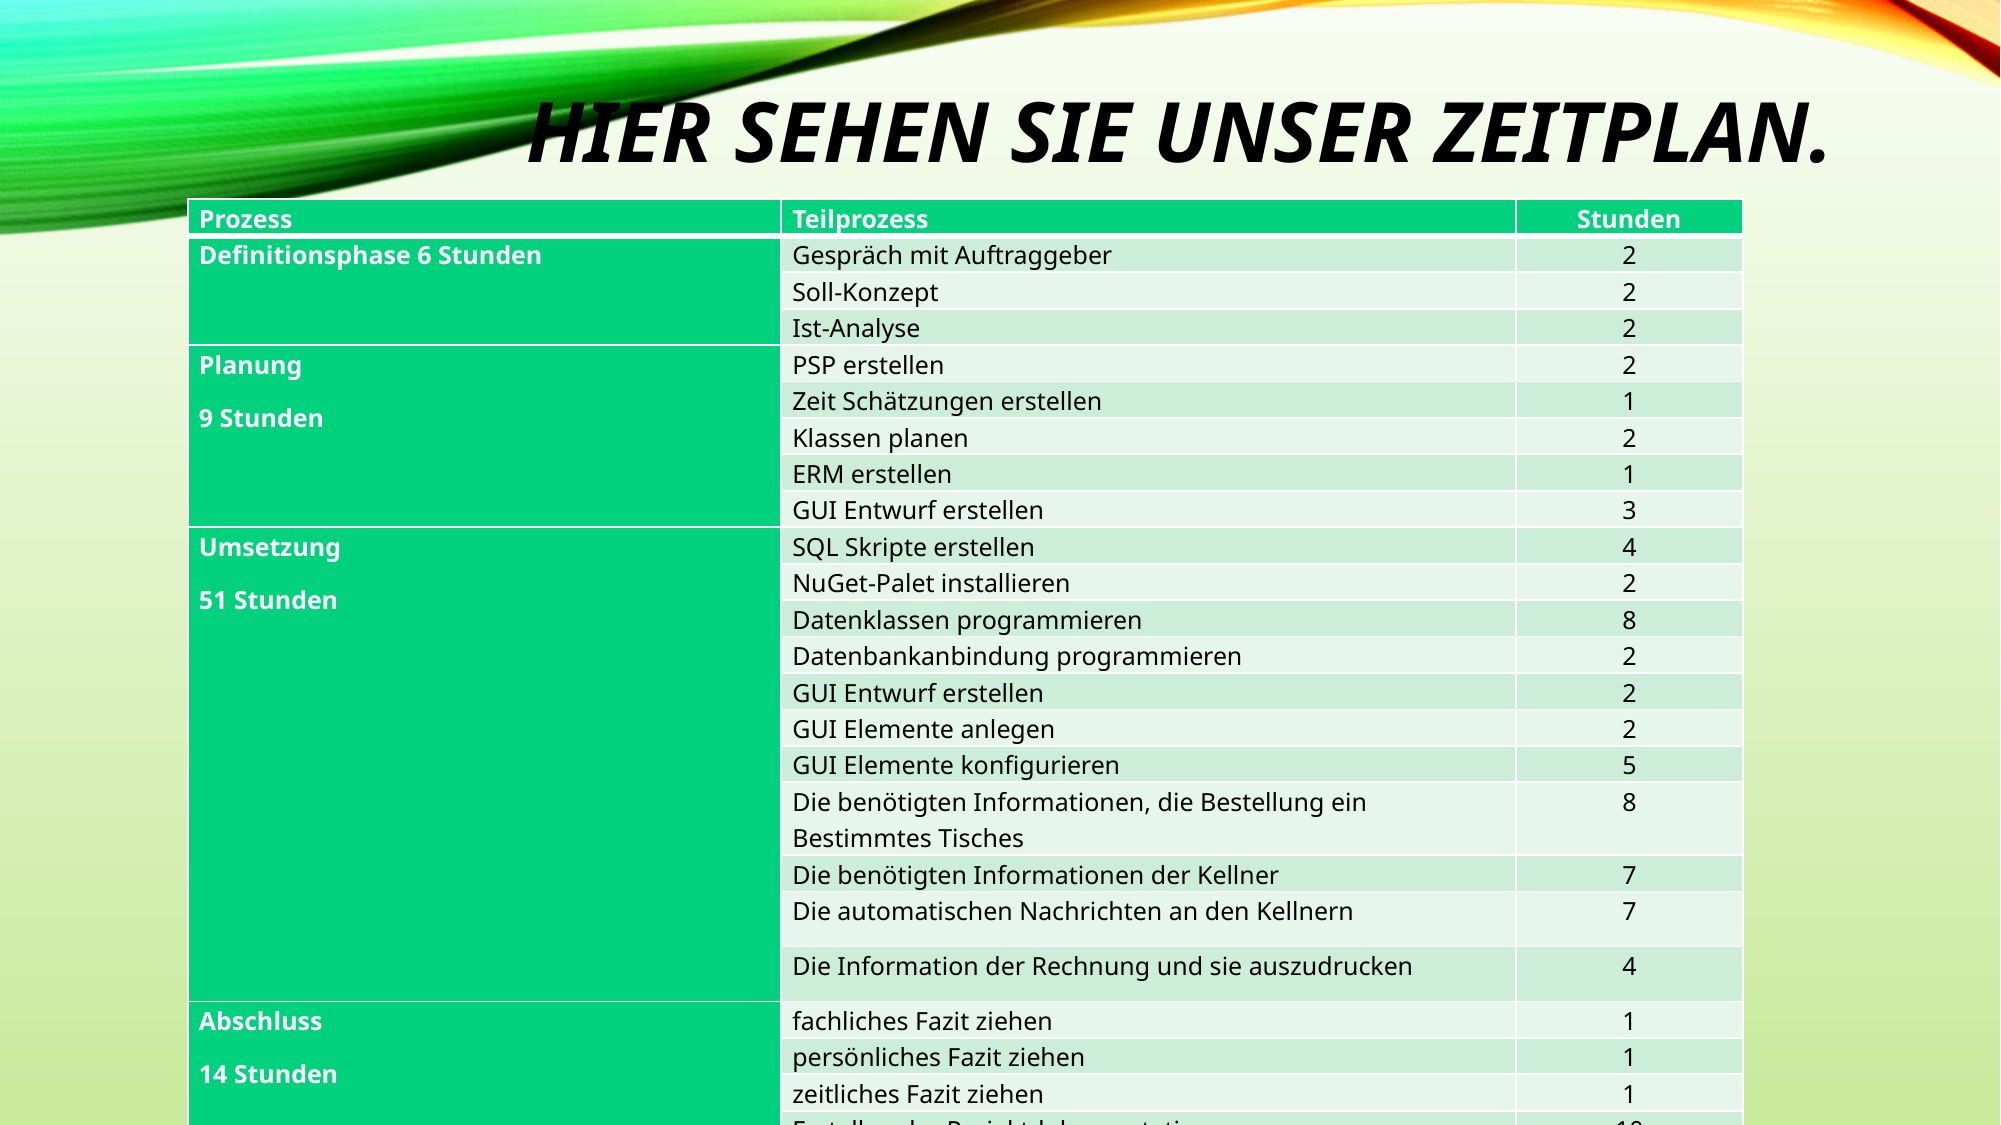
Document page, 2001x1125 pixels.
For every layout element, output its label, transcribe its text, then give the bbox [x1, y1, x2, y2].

table_cell Planung 9 Stunden [189, 346, 780, 526]
table_cell Die benötigten Informationen der Kellner [782, 856, 1515, 891]
table_cell NuGet-Palet installieren [782, 565, 1515, 599]
table_cell GUI Elemente anlegen [782, 710, 1515, 745]
table_cell 2 [1517, 310, 1742, 344]
table_cell Ist-Analyse [782, 310, 1515, 344]
table_cell 7 [1517, 856, 1742, 891]
table_cell Umsetzung 51 Stunden [189, 528, 780, 1001]
table_cell 2 [1517, 346, 1742, 381]
table_cell zeitliches Fazit ziehen [782, 1075, 1515, 1110]
table_cell 1 [1517, 1075, 1742, 1110]
table_cell PSP erstellen [782, 346, 1515, 381]
table_cell GUI Elemente konfigurieren [782, 747, 1515, 781]
table_cell 3 [1517, 492, 1742, 526]
table_cell Abschluss 14 Stunden [189, 1002, 780, 1125]
title Hier sehen sie unser Zeitplan. [511, 29, 1925, 242]
table_cell Datenklassen programmieren [782, 601, 1515, 636]
table_cell 2 [1517, 273, 1742, 308]
table_cell fachliches Fazit ziehen [782, 1002, 1515, 1037]
table_cell 4 [1517, 947, 1742, 1001]
table_cell SQL Skripte erstellen [782, 528, 1515, 563]
table_header Teilprozess [782, 200, 1515, 233]
table_cell GUI Entwurf erstellen [782, 674, 1515, 709]
table_cell Soll-Konzept [782, 273, 1515, 308]
table_cell Die Information der Rechnung und sie auszudrucken [782, 947, 1515, 1001]
table_cell 8 [1517, 601, 1742, 636]
table_cell 1 [1517, 455, 1742, 490]
table_cell 1 [1517, 382, 1742, 417]
table_cell Datenbankanbindung programmieren [782, 637, 1515, 672]
table_cell 2 [1517, 419, 1742, 453]
table_cell 7 [1517, 892, 1742, 946]
table_cell Die benötigten Informationen, die Bestellung ein Bestimmtes Tisches [782, 783, 1515, 854]
table_cell ERM erstellen [782, 455, 1515, 490]
table_cell Klassen planen [782, 419, 1515, 453]
table_cell 2 [1517, 239, 1742, 271]
table_cell GUI Entwurf erstellen [782, 492, 1515, 526]
table_cell 1 [1517, 1039, 1742, 1073]
table_cell Gespräch mit Auftraggeber [782, 239, 1515, 271]
table_header Stunden [1517, 200, 1742, 233]
table_cell persönliches Fazit ziehen [782, 1039, 1515, 1073]
table_cell Zeit Schätzungen erstellen [782, 382, 1515, 417]
table_cell Erstellen der Projektdokumentation [782, 1112, 1515, 1125]
table_cell 8 [1517, 783, 1742, 854]
table_cell 10 [1517, 1112, 1742, 1125]
table_cell 2 [1517, 637, 1742, 672]
table_cell 2 [1517, 565, 1742, 599]
table_cell 2 [1517, 710, 1742, 745]
table_header Prozess [189, 200, 780, 233]
table_cell 4 [1517, 528, 1742, 563]
table_cell Die automatischen Nachrichten an den Kellnern [782, 892, 1515, 946]
table_cell 5 [1517, 747, 1742, 781]
table_cell Definitionsphase 6 Stunden [189, 239, 780, 344]
table_cell 1 [1517, 1002, 1742, 1037]
picture [0, 0, 2000, 237]
table_cell 2 [1517, 674, 1742, 709]
